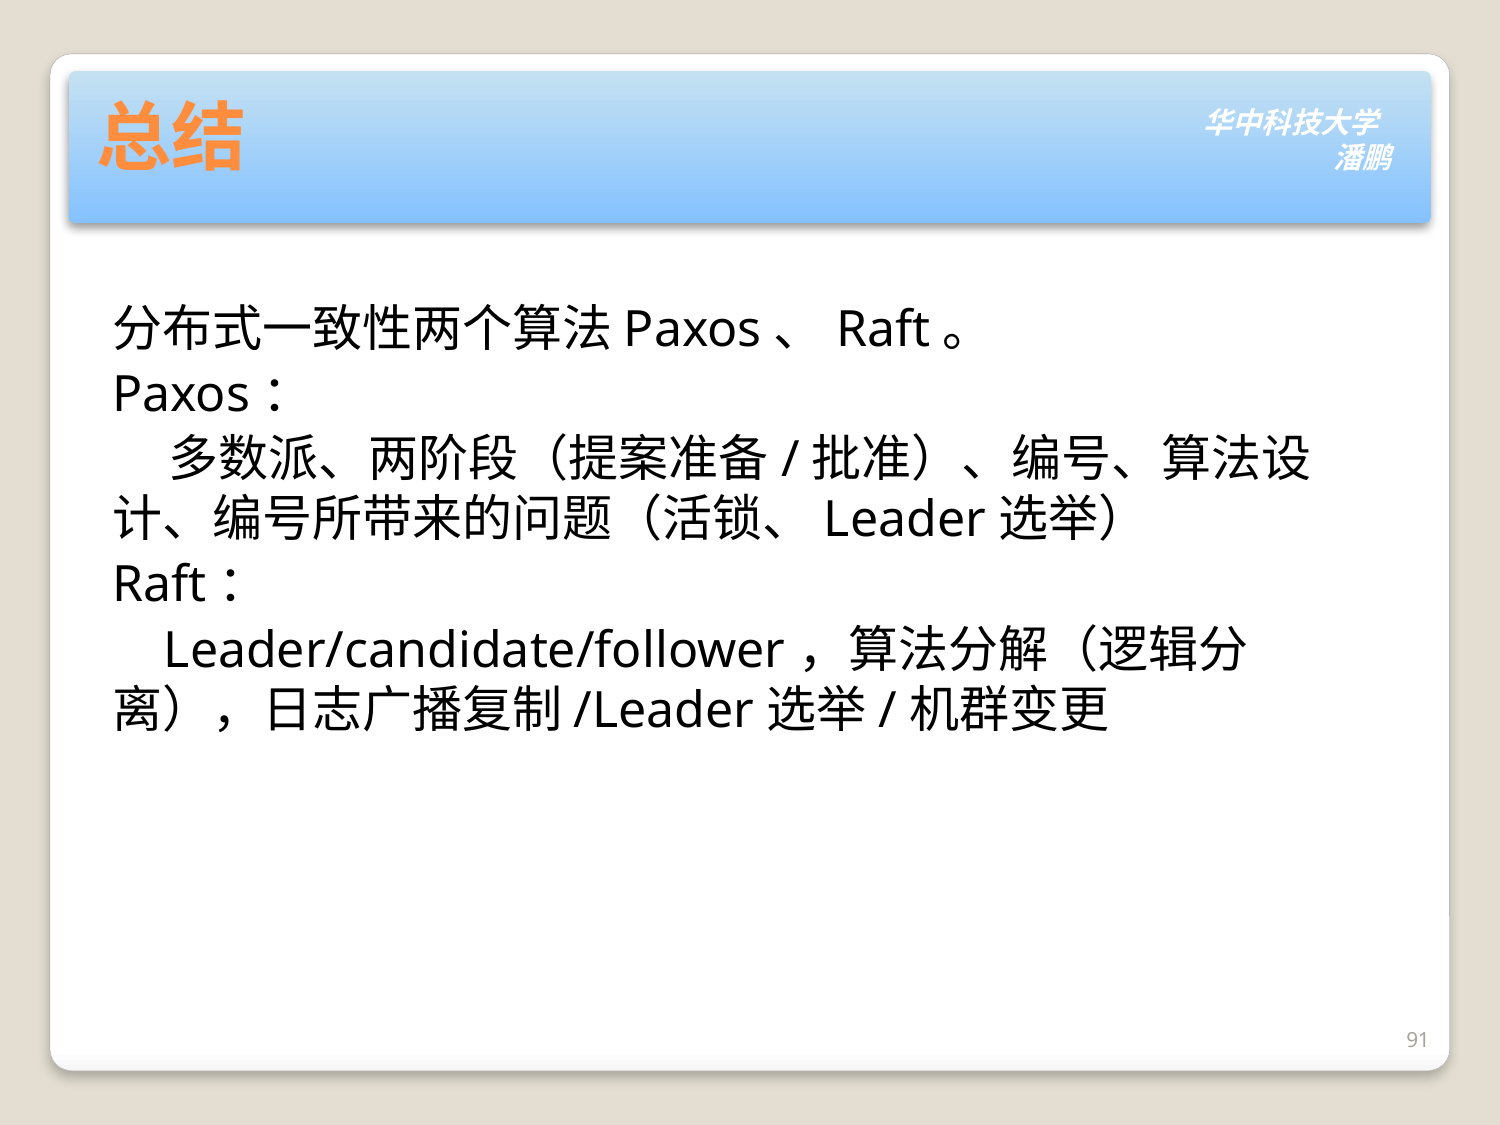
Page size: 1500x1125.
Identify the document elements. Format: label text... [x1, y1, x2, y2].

list 分布式一致性两个算法Paxos、Raft。 Paxos： 多数派、两阶段（提案准备/批准）、编号、算法设计、编号所带来的问题（活锁、Leader选举） Raft： Leader/candidate/follower，算法分解（逻辑分离），日志广播复制/Leader选举/机群变更 [81, 281, 1370, 985]
slide_number 91 [1369, 1002, 1445, 1063]
title 总结 [82, 82, 1425, 188]
